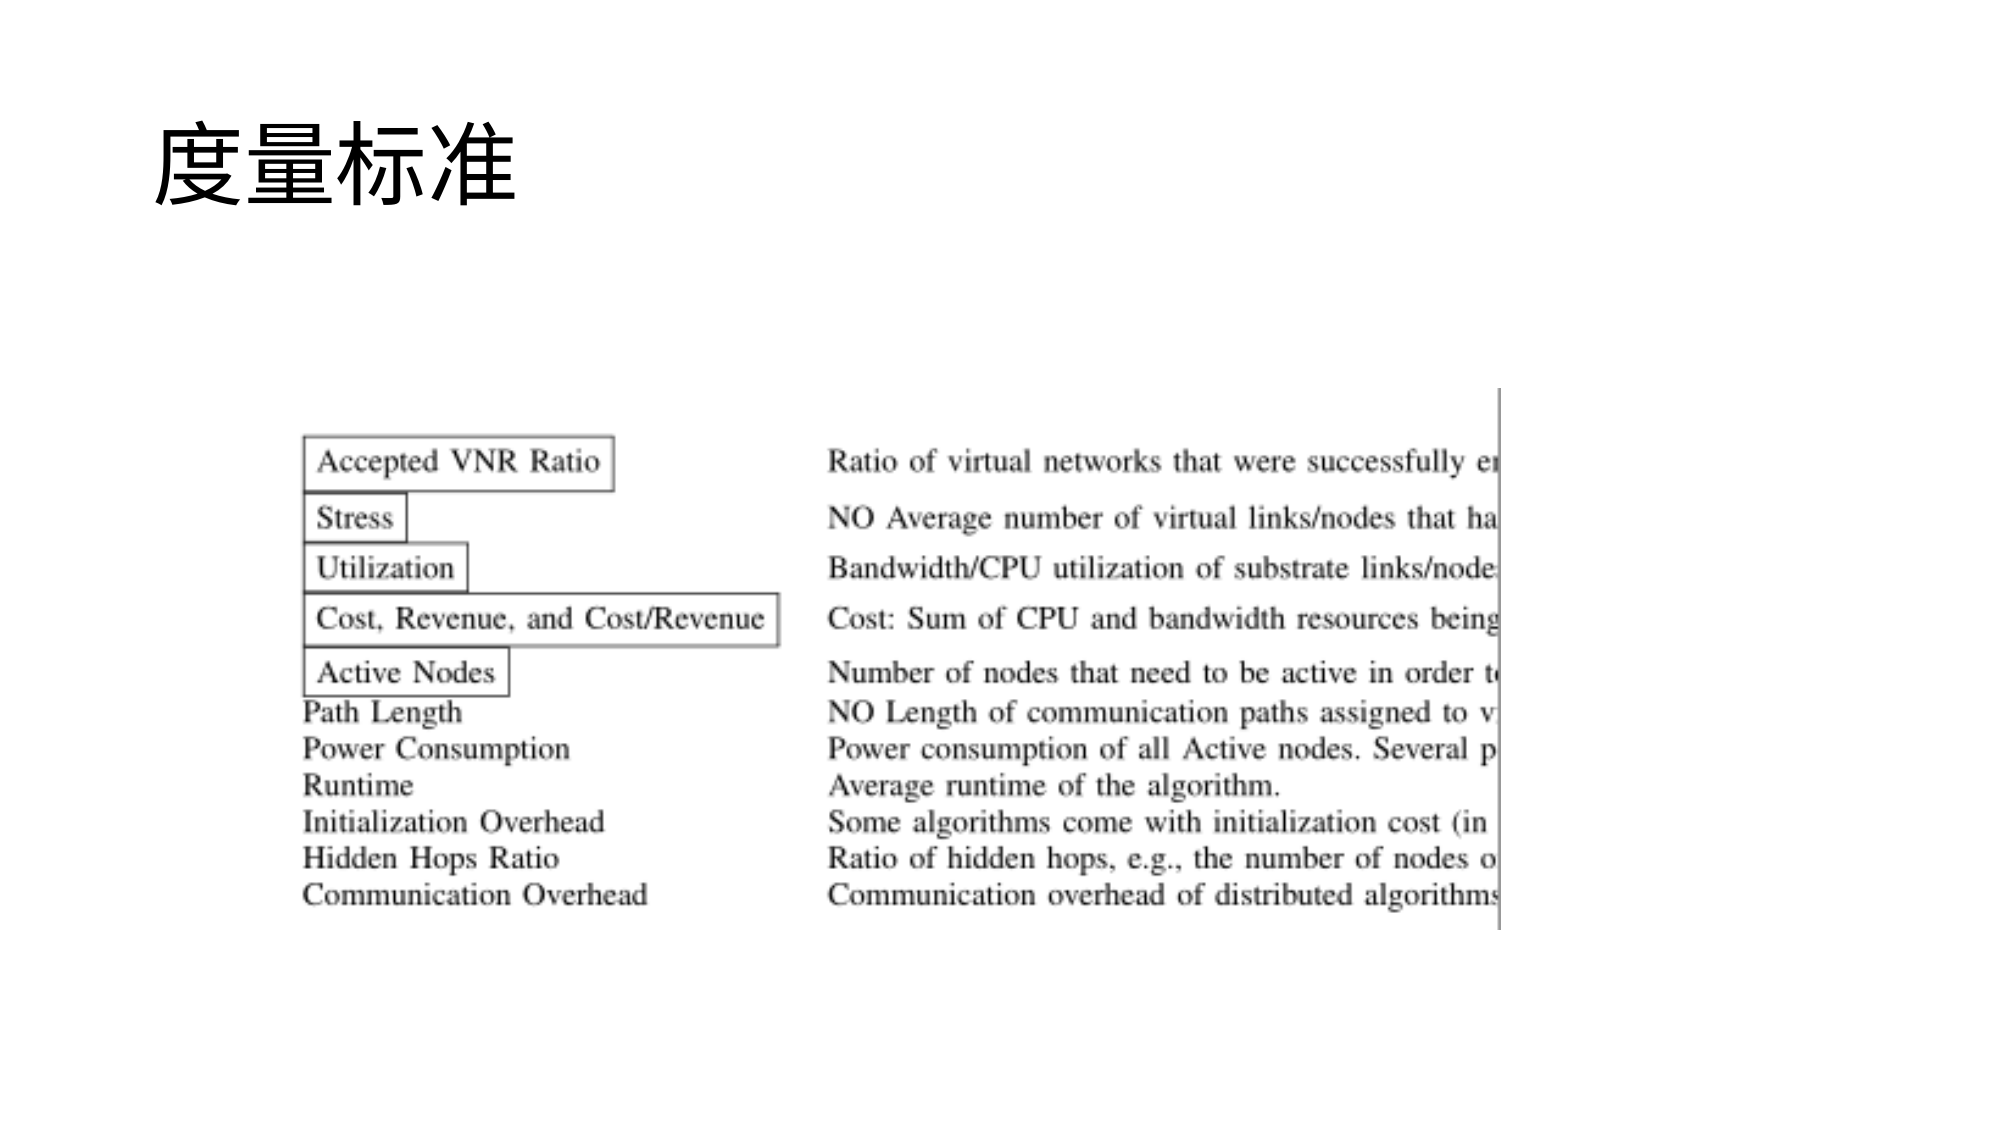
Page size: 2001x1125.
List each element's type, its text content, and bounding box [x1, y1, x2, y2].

title 度量标准 [137, 59, 1863, 278]
picture [277, 388, 1501, 930]
